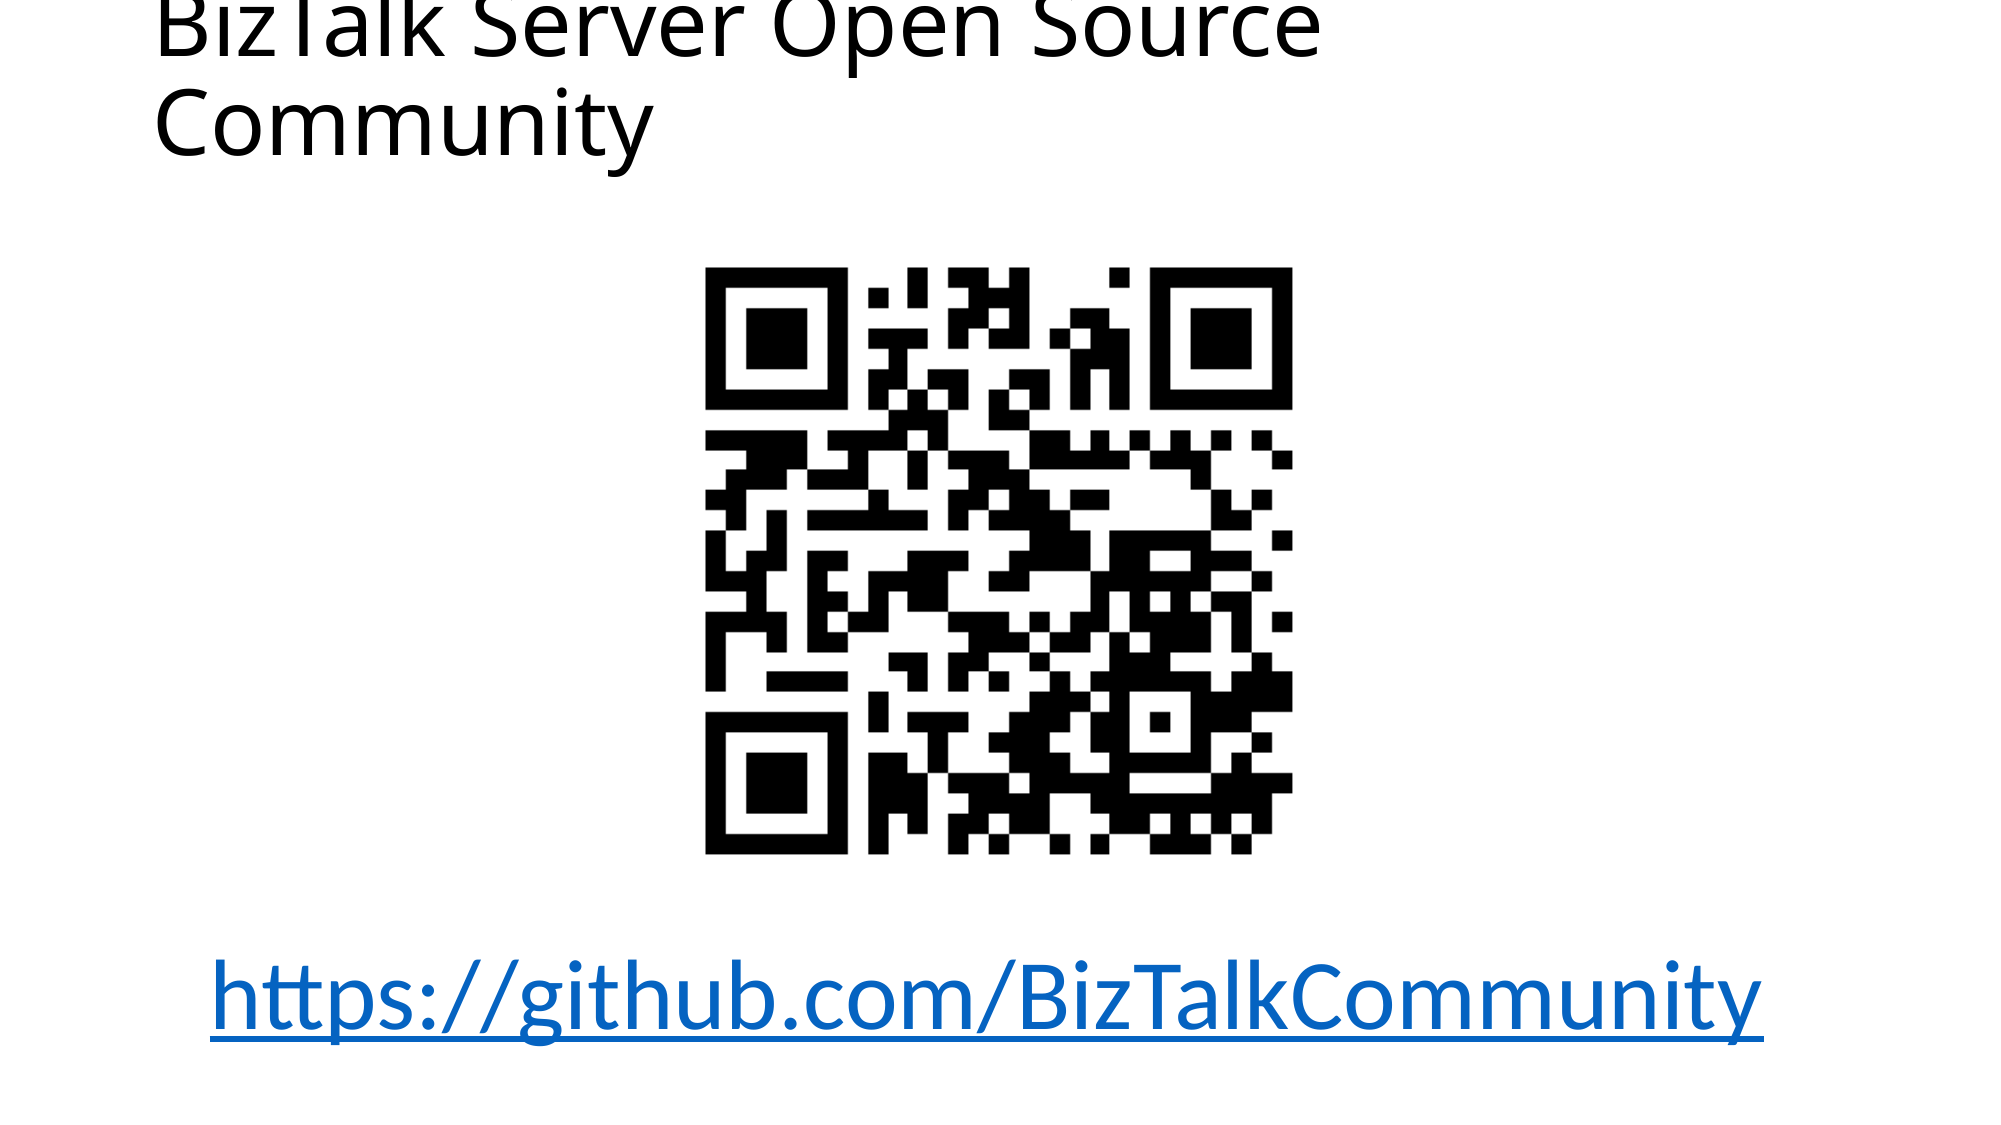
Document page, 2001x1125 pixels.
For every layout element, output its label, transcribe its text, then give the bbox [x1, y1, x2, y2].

text_box https://github.com/BizTalkCommunity [172, 922, 1828, 1125]
picture [687, 249, 1313, 875]
title BizTalk Server Open Source Community [137, 1, 1863, 152]
